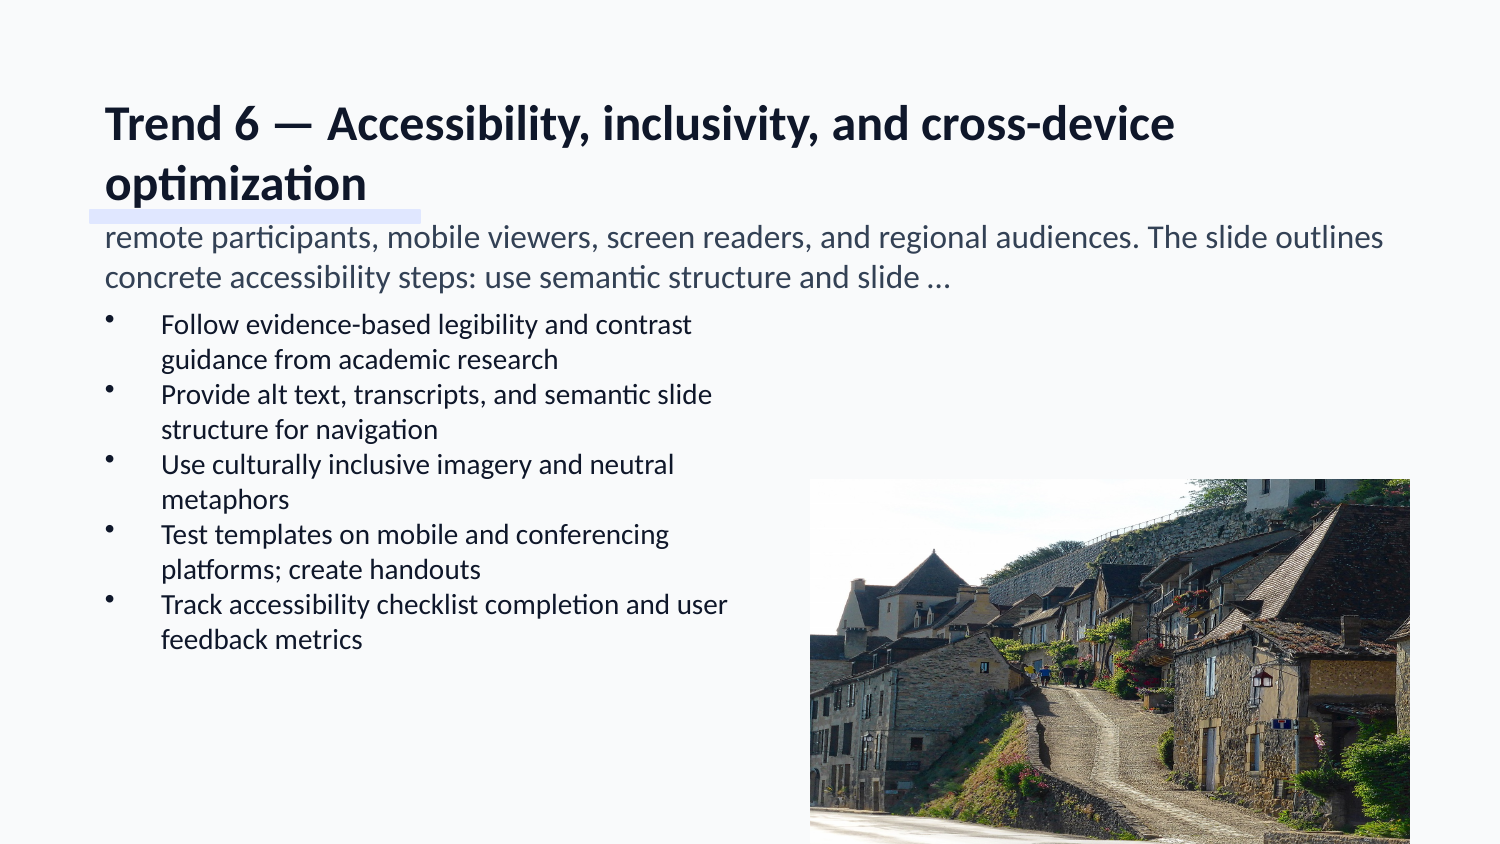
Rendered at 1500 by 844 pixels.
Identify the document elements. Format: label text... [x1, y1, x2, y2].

text_box Follow evidence-based legibility and contrast guidance from academic research Provide alt text, transcripts, and semantic slide structure for navigation Use culturally inclusive imagery and neutral metaphors Test templates on mobile and conferencing platforms; create handouts Track accessibility checklist completion and user feedback metrics [89, 297, 780, 663]
text_box Trend 6 — Accessibility, inclusivity, and cross-device optimization [89, 104, 1410, 195]
picture [809, 479, 1410, 844]
text_box remote participants, mobile viewers, screen readers, and regional audiences. The slide outlines concrete accessibility steps: use semantic structure and slide … [89, 207, 1410, 303]
